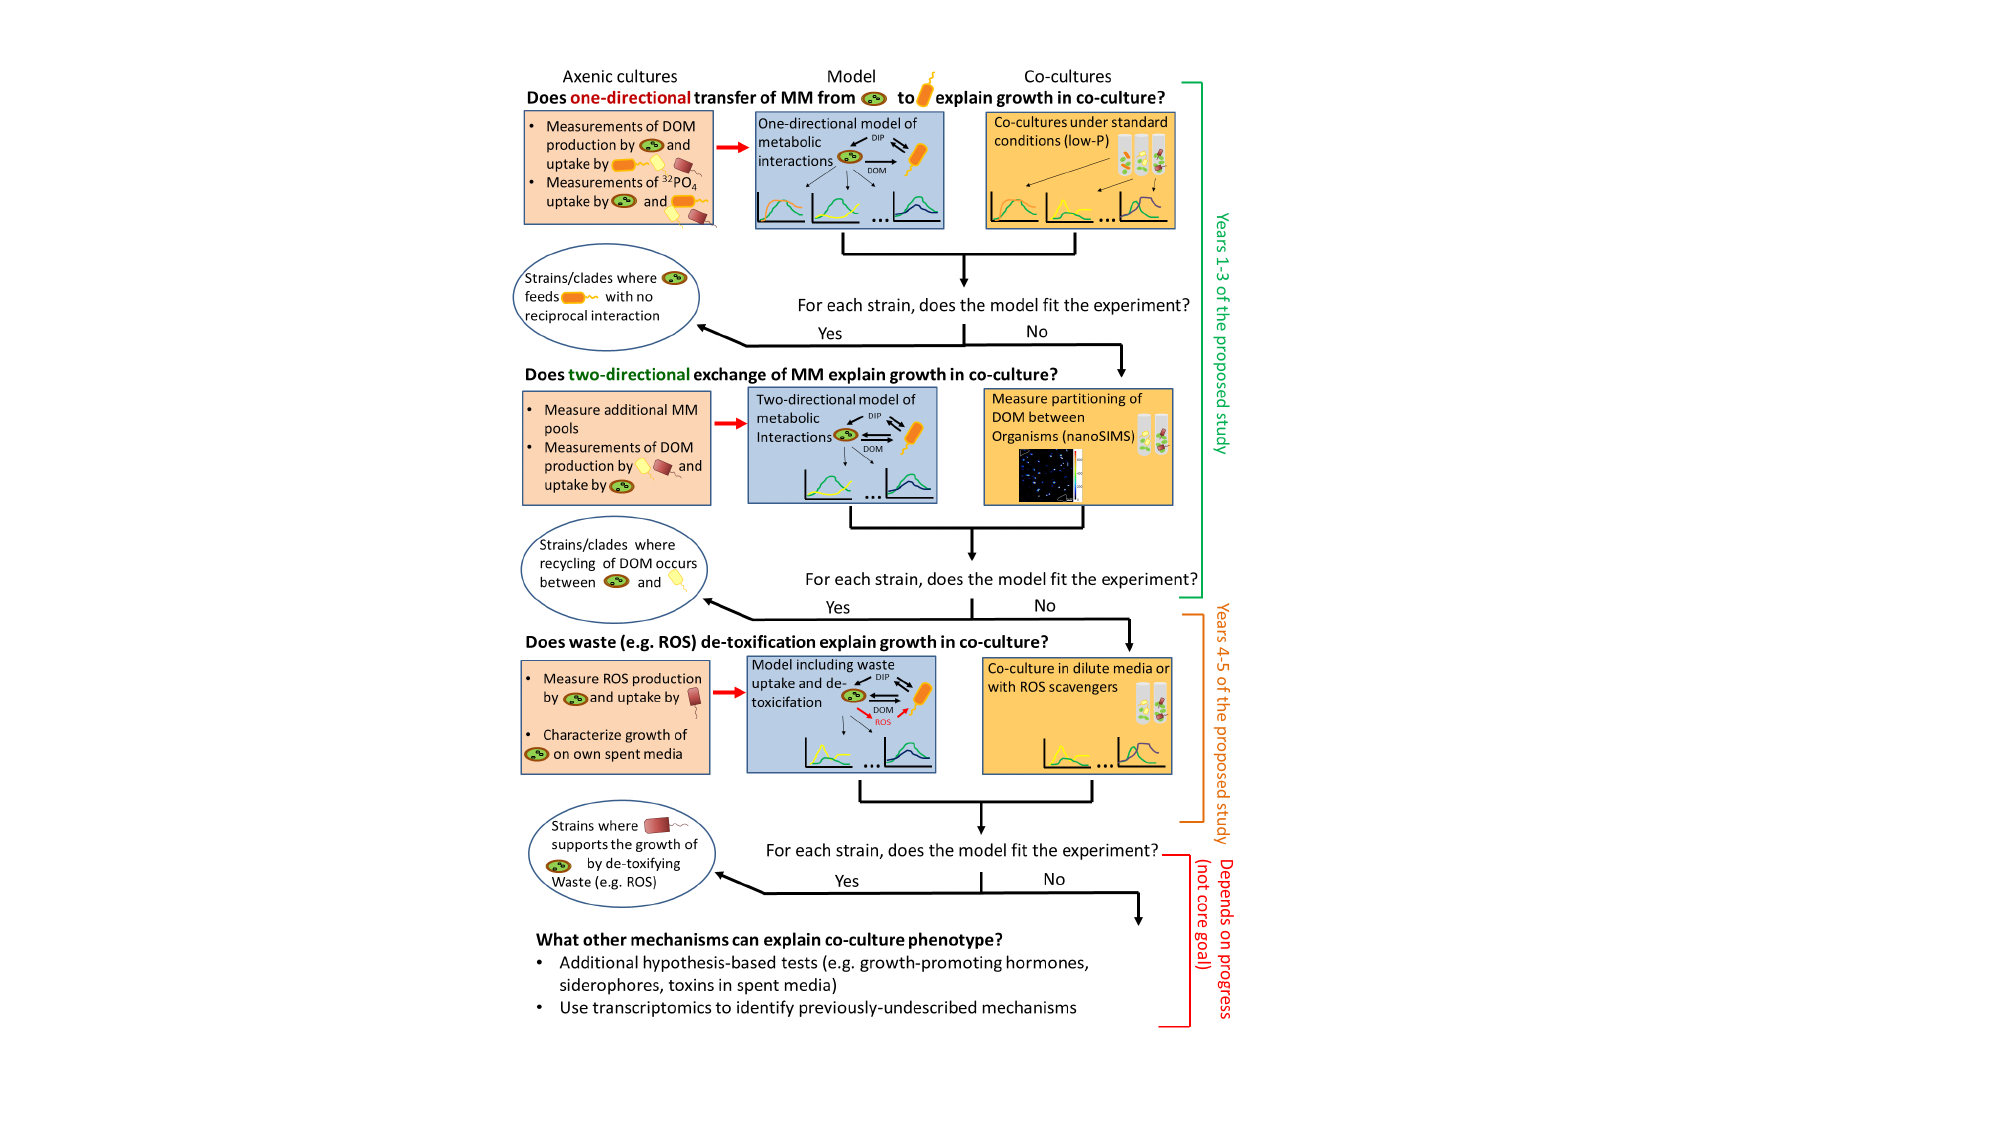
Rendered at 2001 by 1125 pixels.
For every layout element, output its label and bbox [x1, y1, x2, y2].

picture [464, 51, 1279, 1047]
